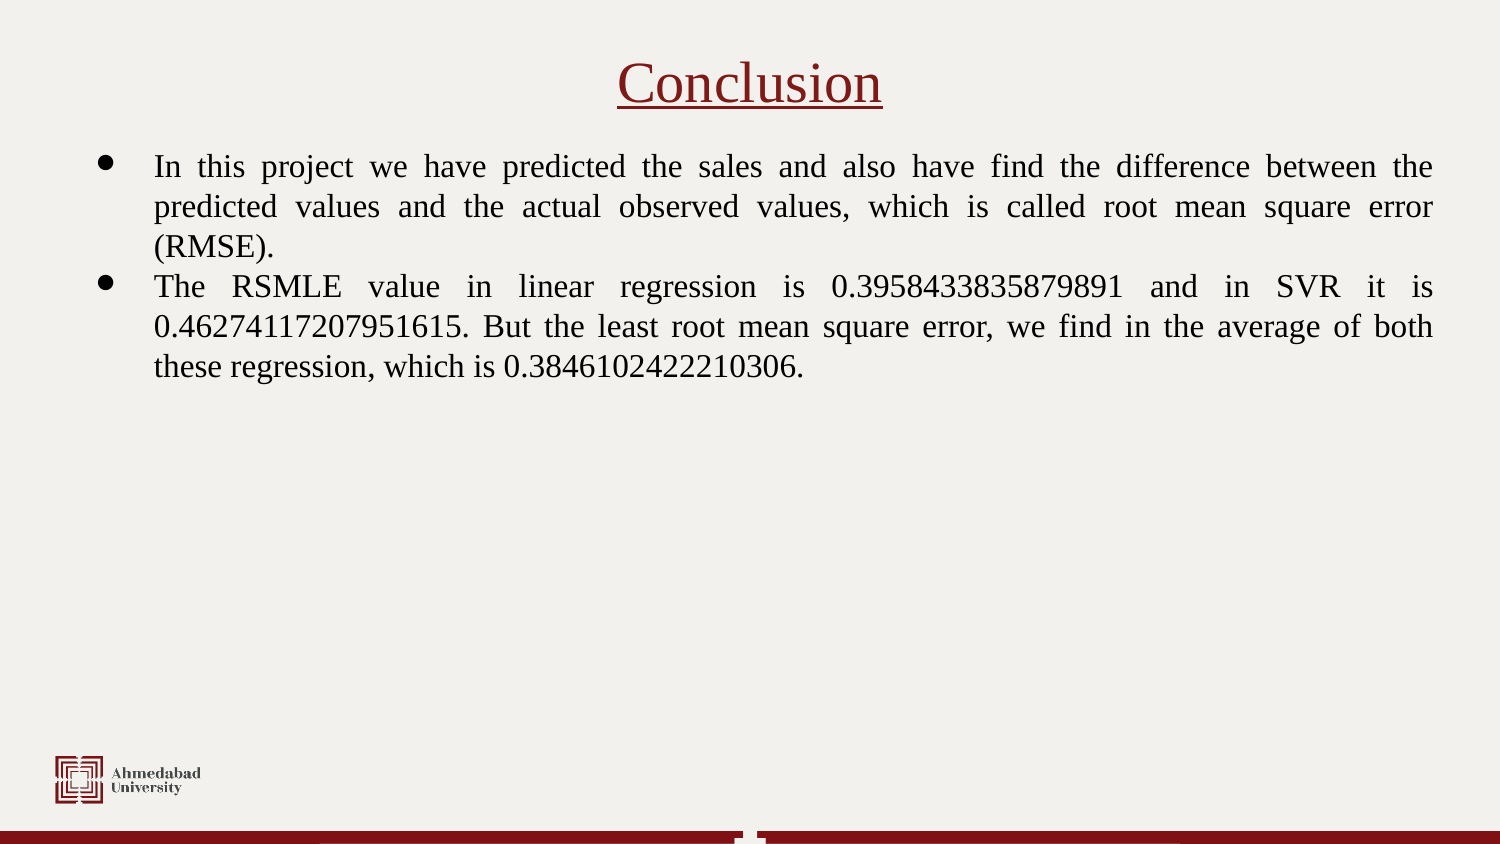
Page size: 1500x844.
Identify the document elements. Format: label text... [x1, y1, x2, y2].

text_box In this project we have predicted the sales and also have find the difference between the predicted values and the actual observed values, which is called root mean square error (RMSE). The RSMLE value in linear regression is 0.3958433835879891 and in SVR it is 0.46274117207951615. But the least root mean square error, we find in the average of both these regression, which is 0.3846102422210306. [64, 129, 1451, 400]
picture [0, 831, 1500, 844]
picture [44, 742, 213, 817]
text_box Conclusion [136, 28, 1364, 129]
